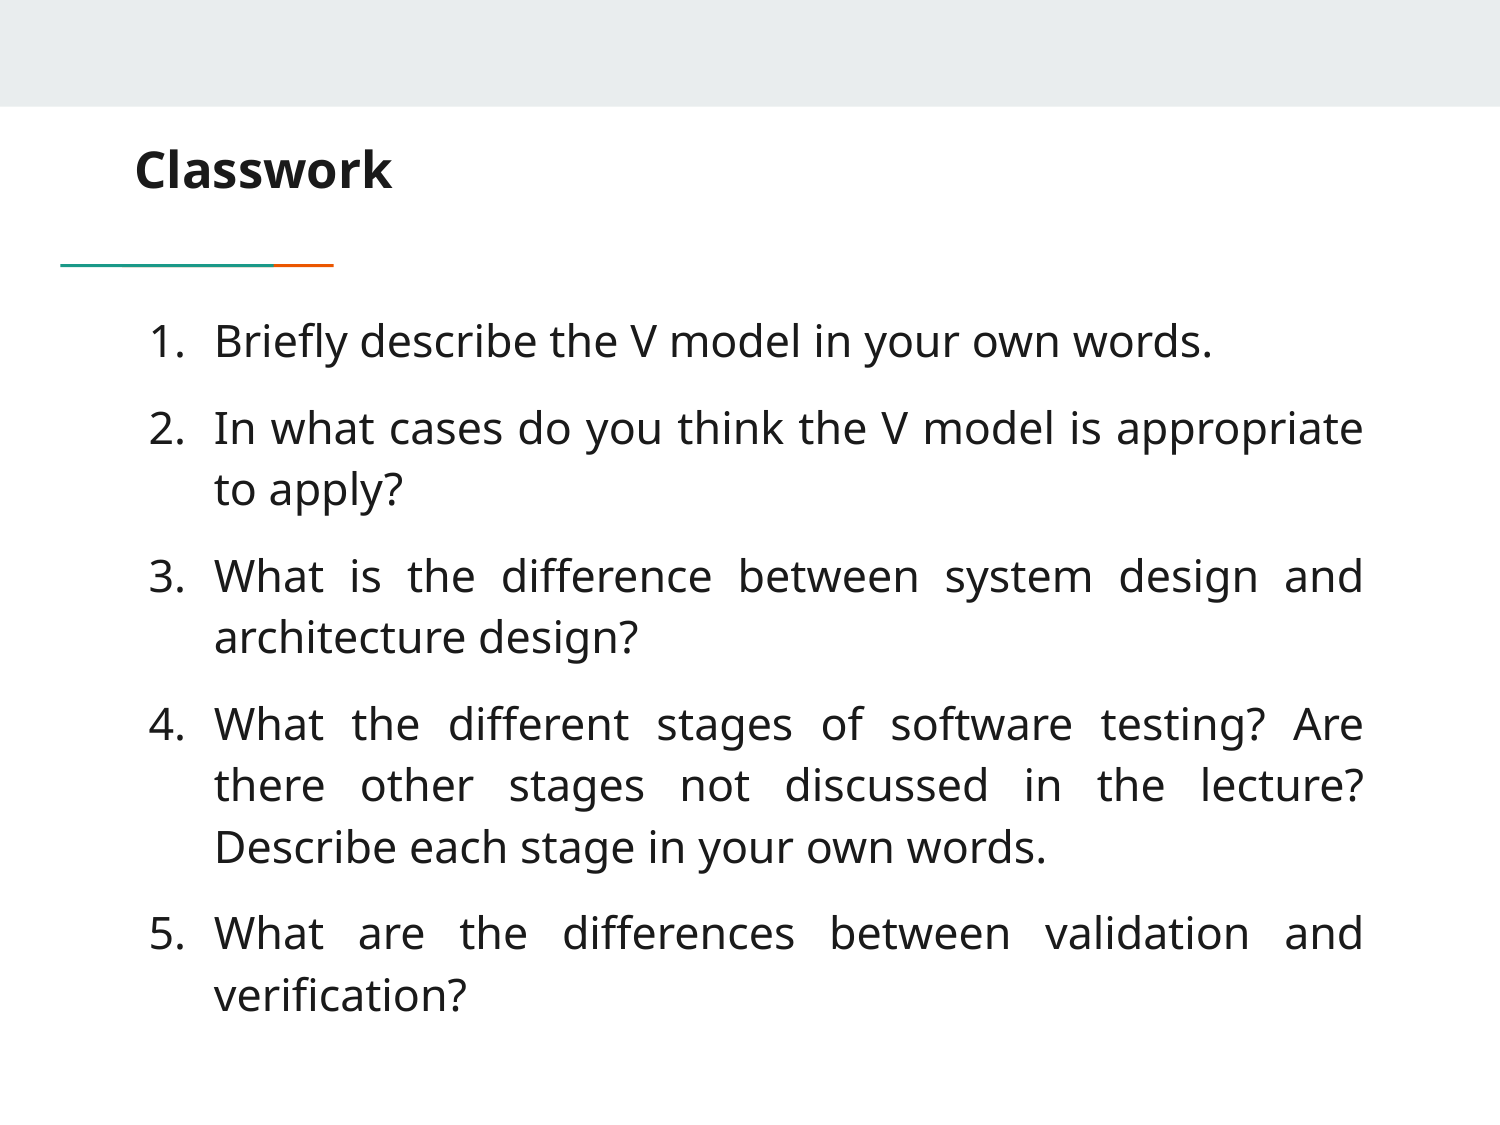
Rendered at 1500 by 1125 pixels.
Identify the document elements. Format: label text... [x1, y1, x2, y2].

list Briefly describe the V model in your own words. In what cases do you think the V model is appropriate to apply? What is the difference between system design and architecture design? What the different stages of software testing? Are there other stages not discussed in the lecture? Describe each stage in your own words. What are the differences between validation and verification? [119, 290, 1381, 1042]
title Classwork [119, 123, 1381, 243]
